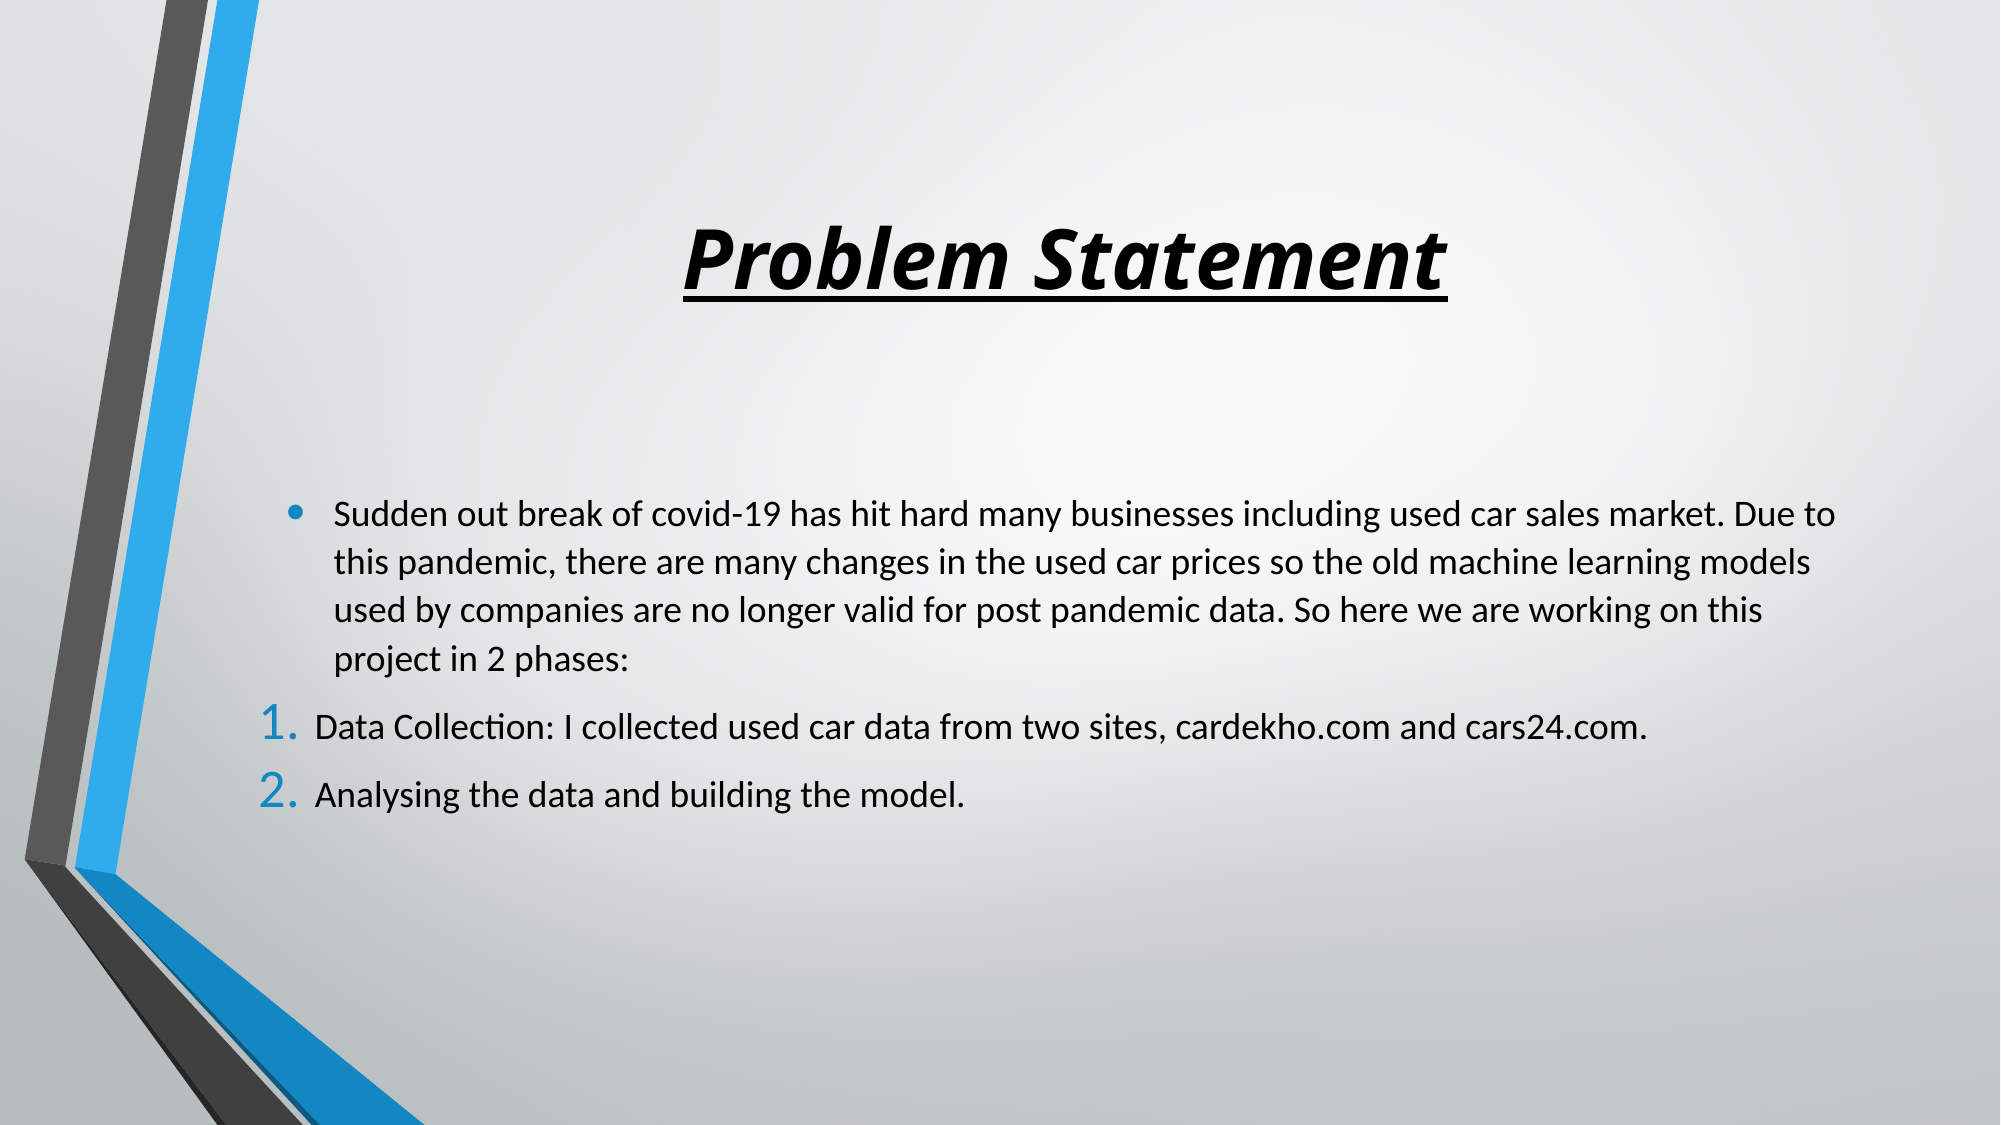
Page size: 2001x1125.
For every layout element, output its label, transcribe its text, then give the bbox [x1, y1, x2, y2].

list Sudden out break of covid-19 has hit hard many businesses including used car sales market. Due to this pandemic, there are many changes in the used car prices so the old machine learning models used by companies are no longer valid for post pandemic data. So here we are working on this project in 2 phases: Data Collection: I collected used car data from two sites, cardekho.com and cars24.com. Analysing the data and building the model. [243, 437, 1887, 950]
title Problem Statement [243, 112, 1887, 400]
